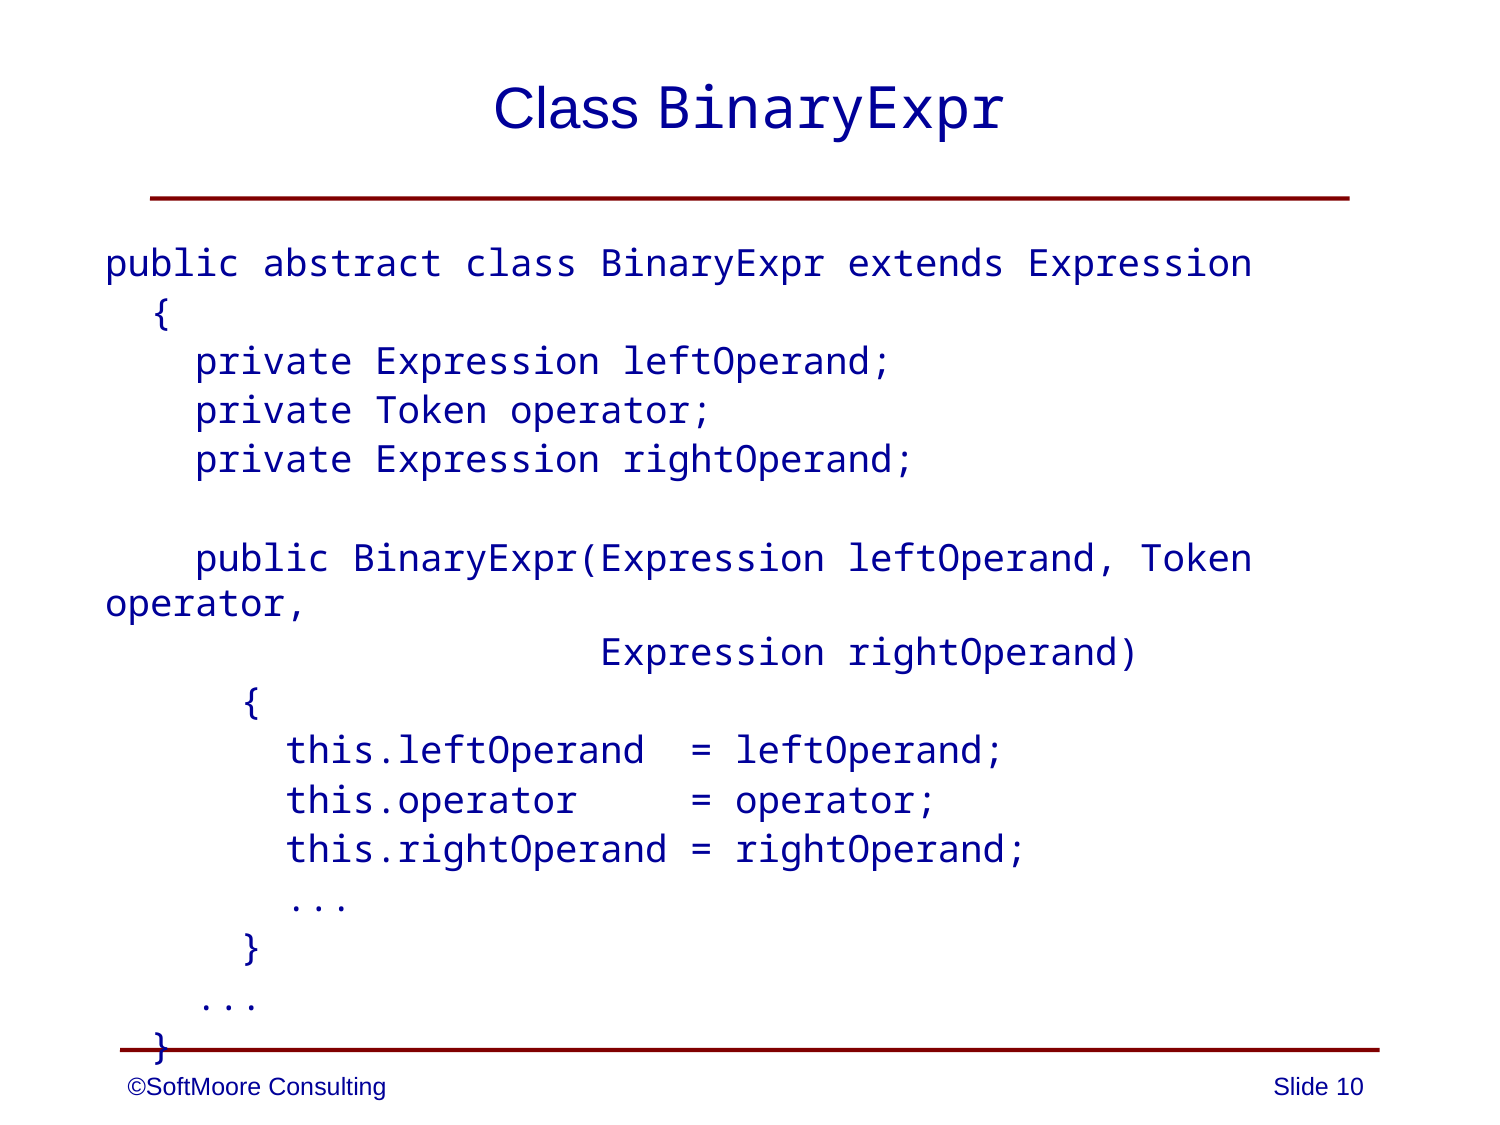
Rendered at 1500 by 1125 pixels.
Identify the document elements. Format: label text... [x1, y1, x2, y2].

title Class BinaryExpr [149, 22, 1350, 188]
list public abstract class BinaryExpr extends Expression { private Expression leftOperand; private Token operator; private Expression rightOperand; public BinaryExpr(Expression leftOperand, Token operator, Expression rightOperand) { this.leftOperand = leftOperand; this.operator = operator; this.rightOperand = rightOperand; ... } ... } [74, 223, 1425, 1034]
footer ©SoftMoore Consulting [111, 1061, 563, 1109]
slide_number Slide 10 [1078, 1061, 1380, 1109]
